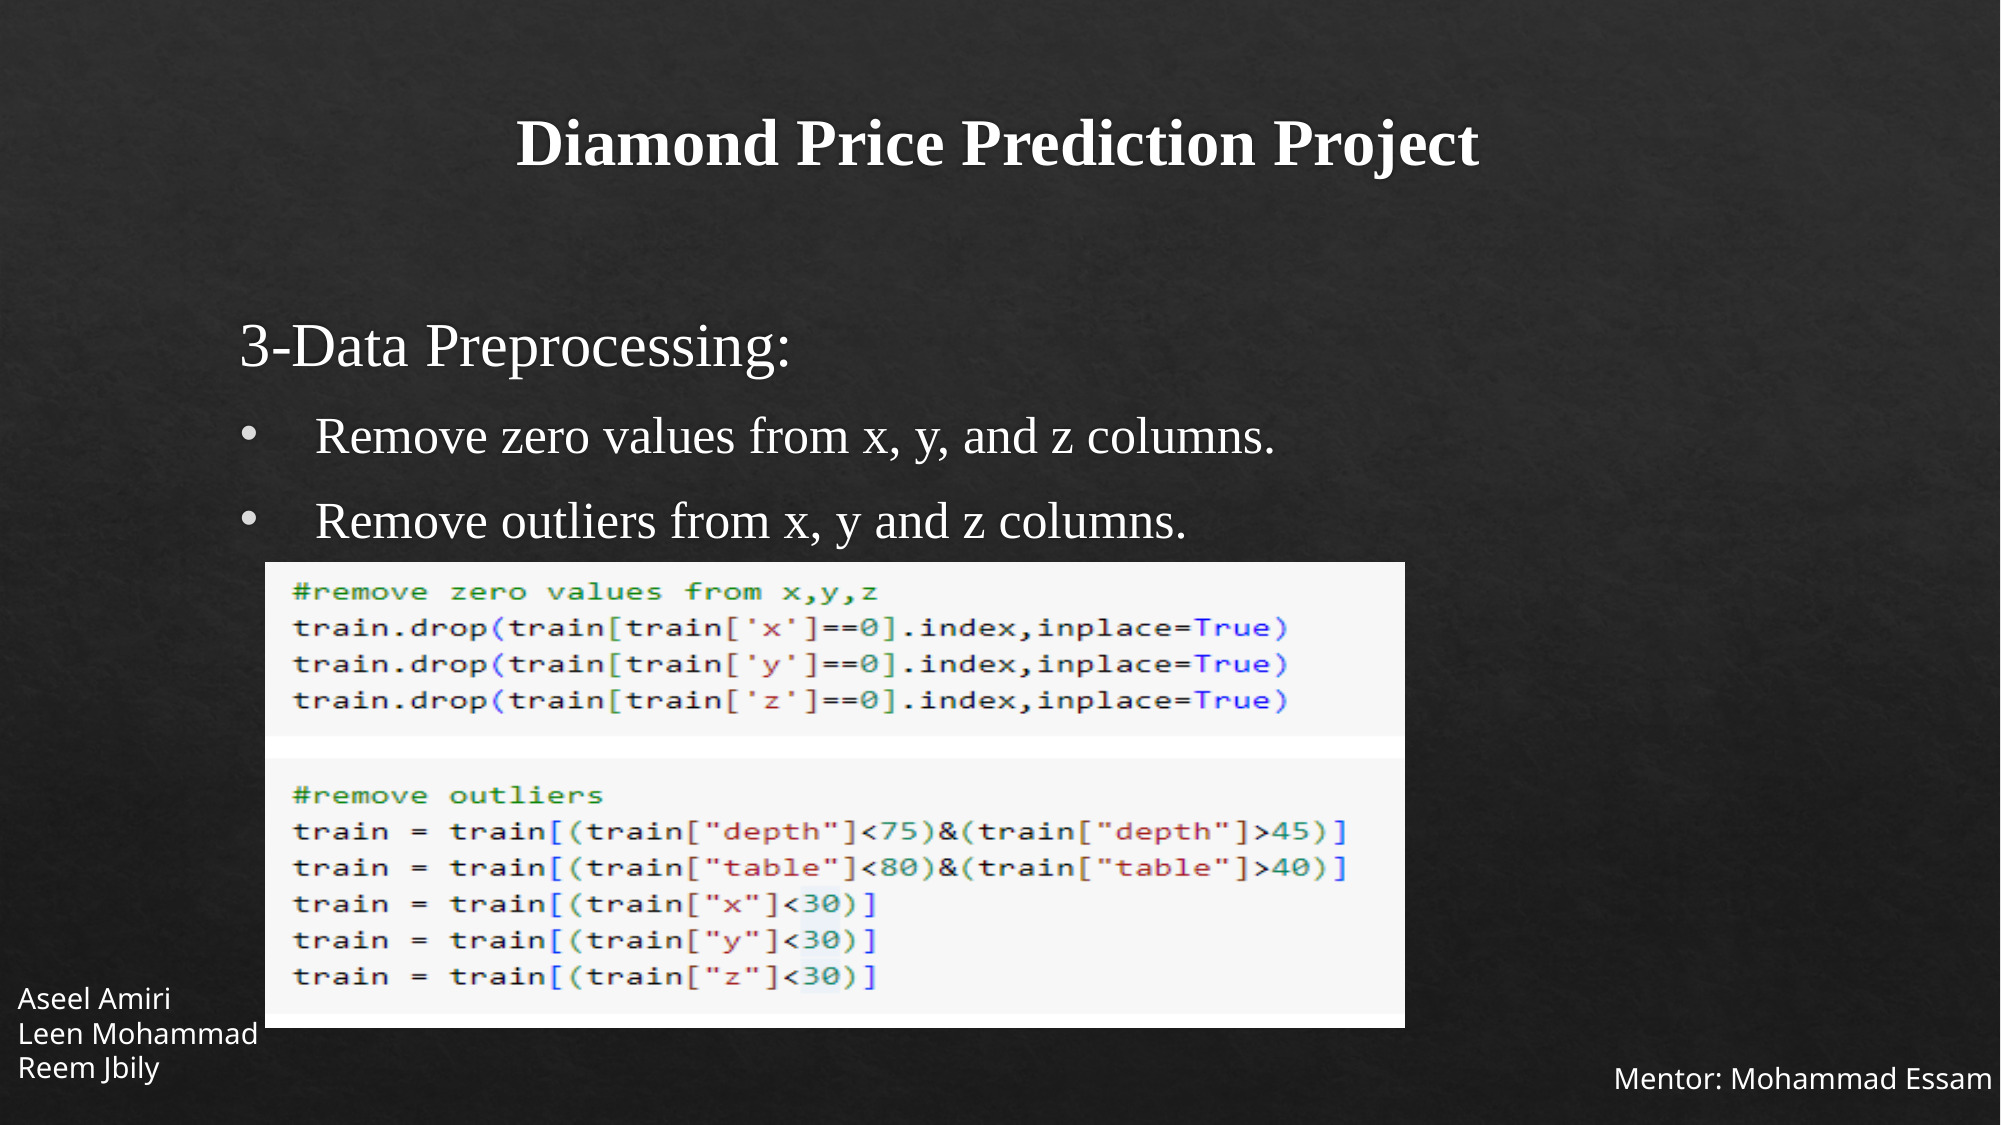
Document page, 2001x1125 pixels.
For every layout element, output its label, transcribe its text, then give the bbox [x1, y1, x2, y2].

picture [0, 0, 2001, 1125]
subtitle Diamond Price Prediction Project 3-Data Preprocessing: Remove zero values from x, y, and z columns. Remove outliers from x, y and z columns. [224, 91, 1774, 1028]
text_box Aseel Amiri Leen Mohammad Reem Jbily [2, 972, 451, 1125]
text_box Mentor: Mohammad Essam [1598, 1053, 2000, 1104]
